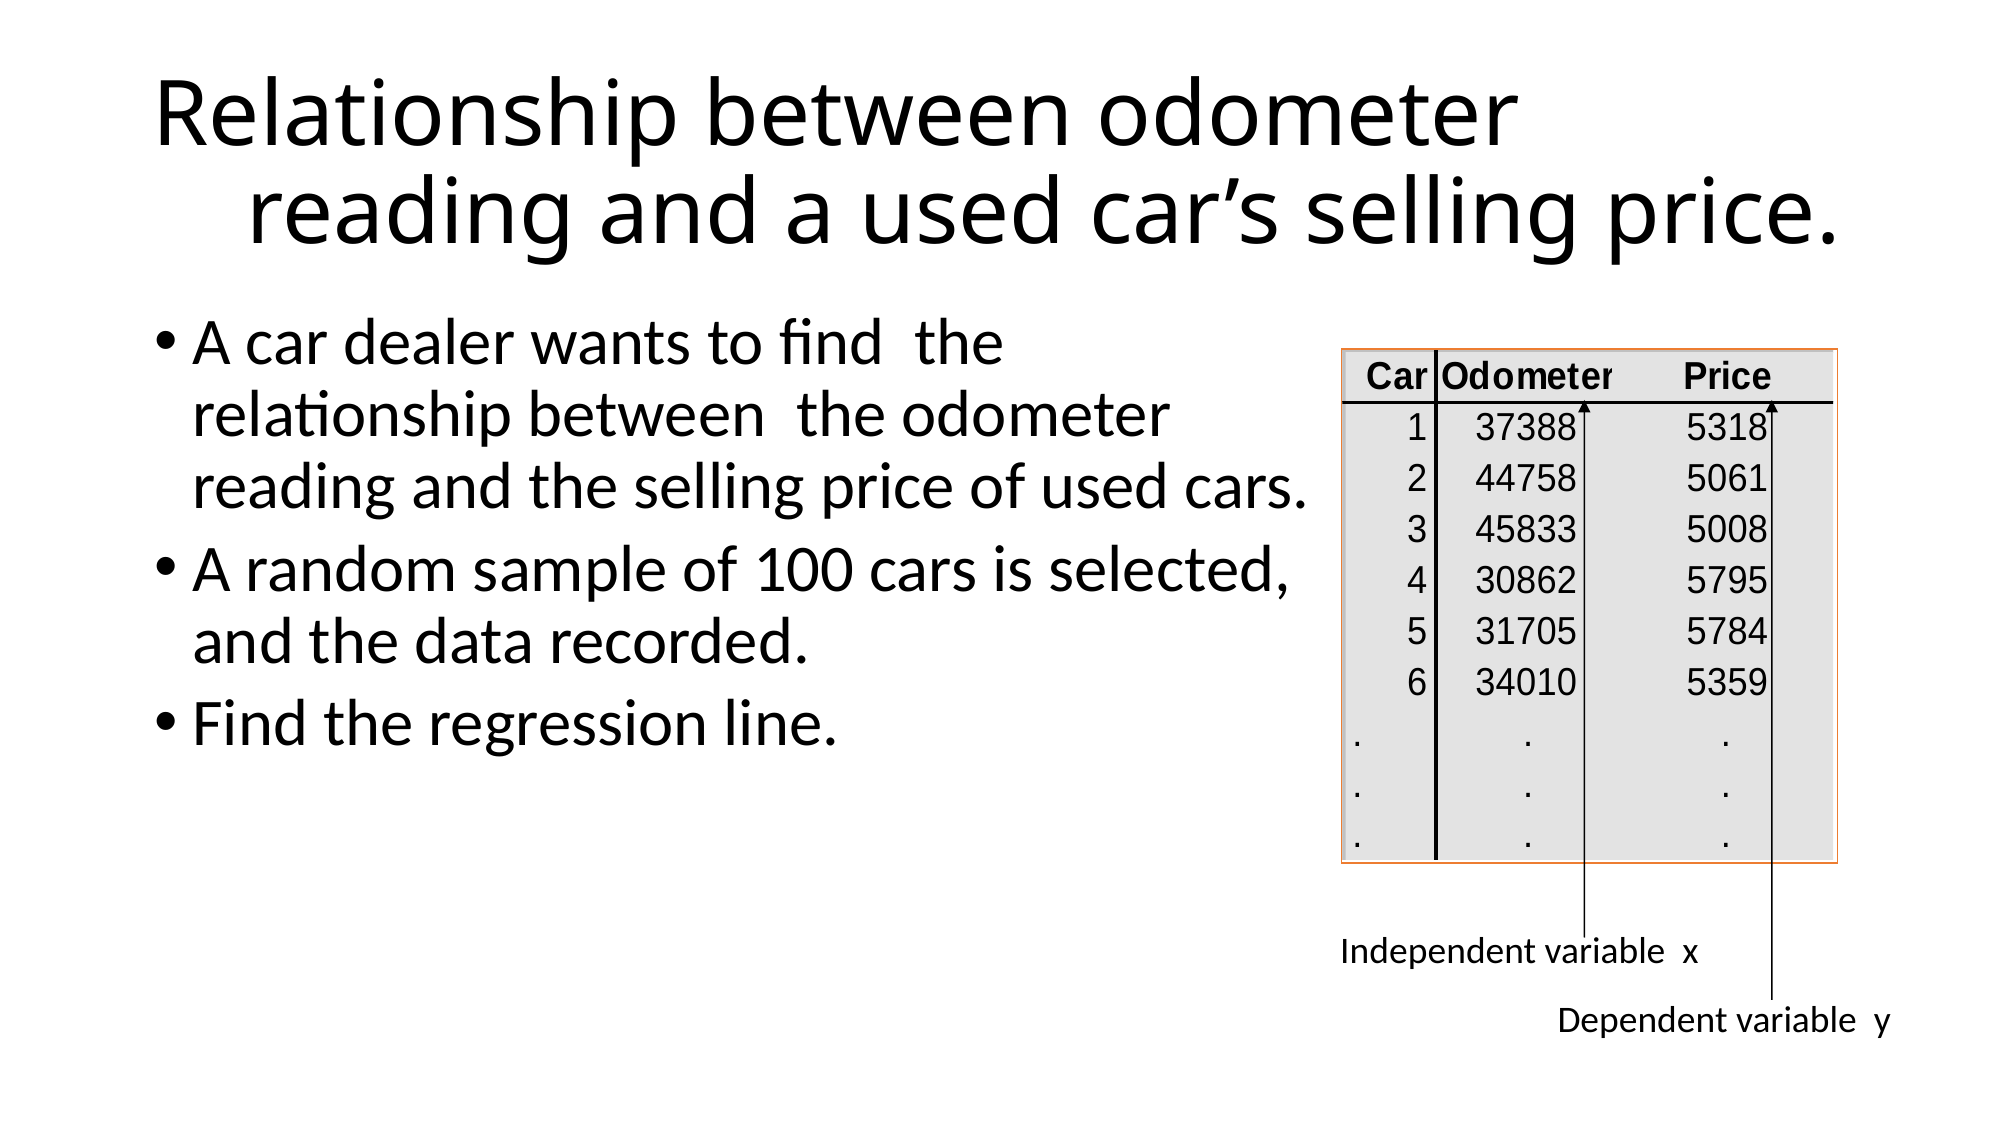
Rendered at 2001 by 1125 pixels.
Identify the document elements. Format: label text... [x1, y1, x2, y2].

text_box Dependent variable y [1542, 987, 1906, 1048]
list A car dealer wants to find the relationship between the odometer reading and the selling price of used cars. A random sample of 100 cars is selected, and the data recorded. Find the regression line. [64, 299, 1617, 1014]
text_box Independent variable x [1325, 918, 1714, 978]
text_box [1342, 349, 1837, 863]
title Relationship between odometer reading and a used car’s selling price. [137, 56, 1863, 275]
